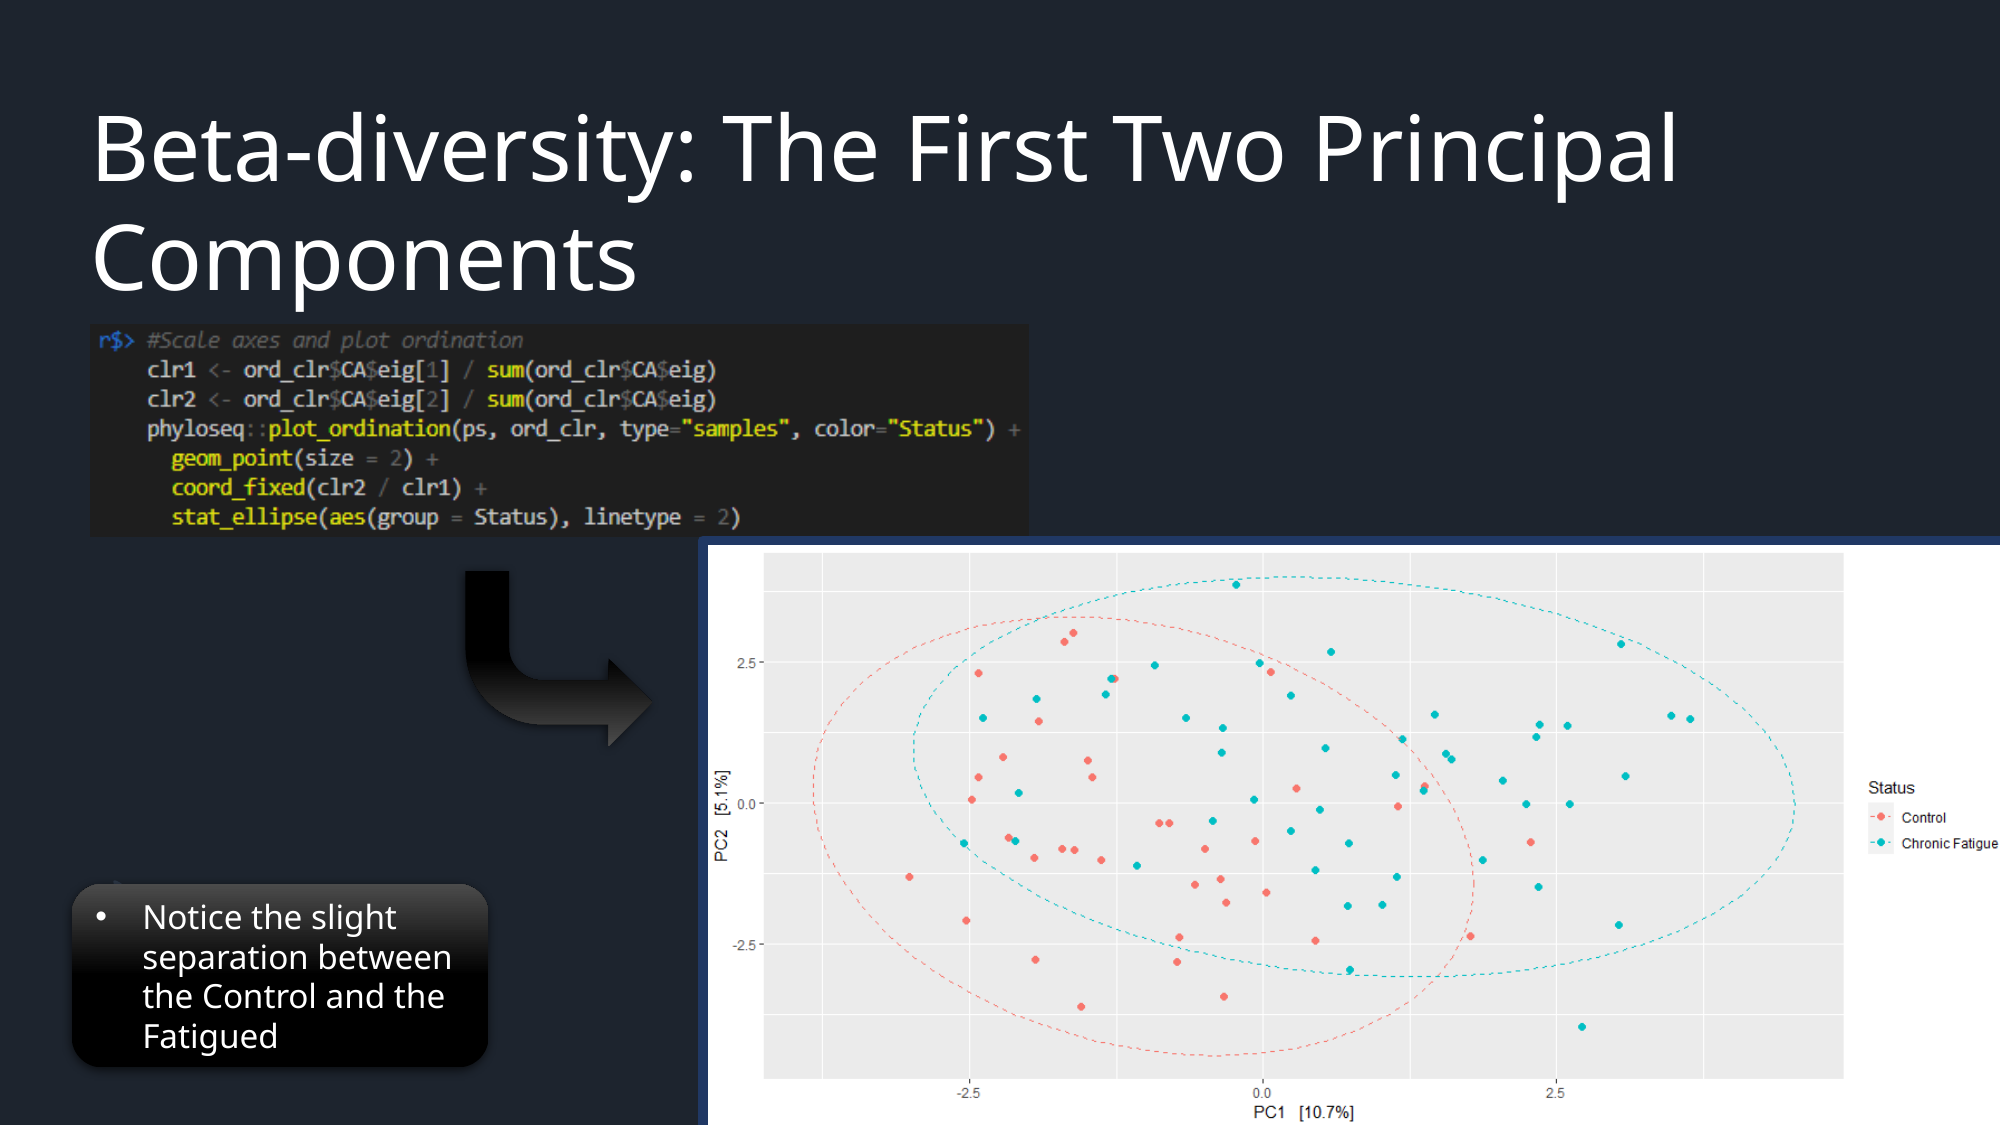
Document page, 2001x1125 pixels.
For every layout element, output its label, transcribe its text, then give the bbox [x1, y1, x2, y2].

title Beta-diversity: The First Two Principal Components [90, 90, 1910, 309]
picture [707, 544, 2000, 1125]
text_box [465, 570, 653, 747]
text_box Notice the slight separation between the Control and the Fatigued [71, 883, 489, 1068]
picture [90, 324, 1029, 537]
